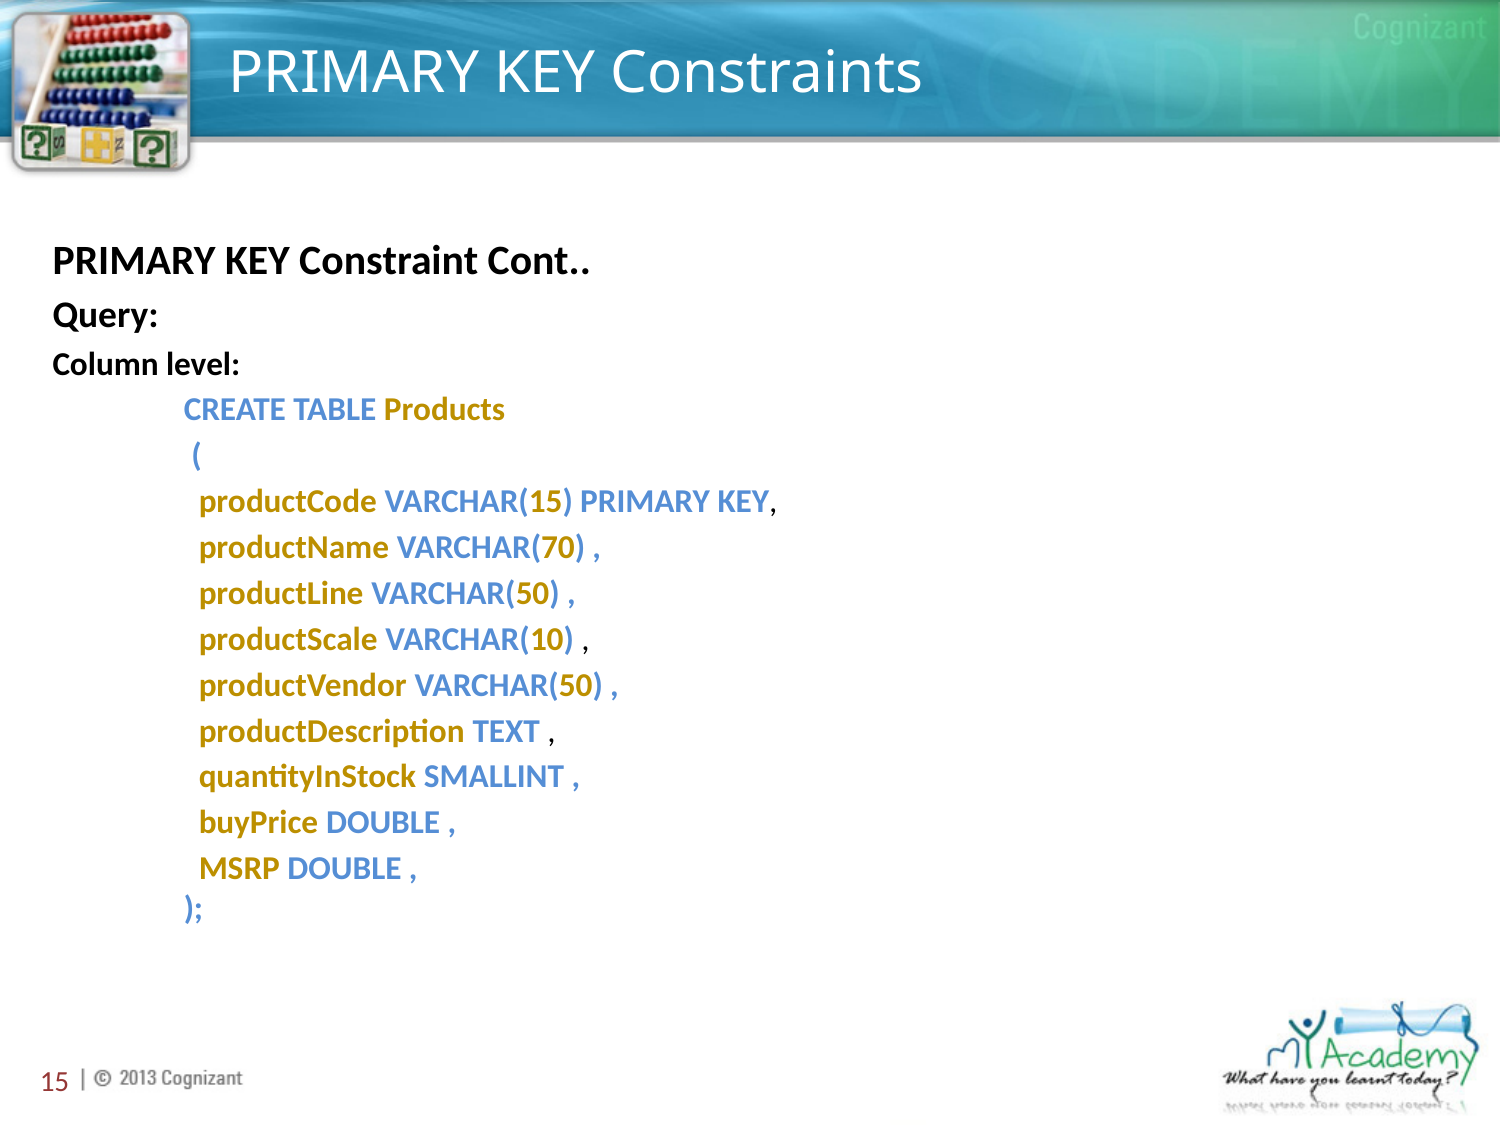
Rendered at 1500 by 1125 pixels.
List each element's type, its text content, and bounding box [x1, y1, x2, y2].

title PRIMARY KEY Constraints [213, 0, 1500, 163]
slide_number 15 [24, 1054, 100, 1100]
picture [0, 0, 1500, 1125]
list PRIMARY KEY Constraint Cont.. Query: Column level: CREATE TABLE Products ( productCode VARCHAR(15) PRIMARY KEY, productName VARCHAR(70) , productLine VARCHAR(50) , productScale VARCHAR(10) , productVendor VARCHAR(50) , productDescription TEXT , quantityInStock SMALLINT , buyPrice DOUBLE , MSRP DOUBLE , ); [37, 224, 1463, 1037]
